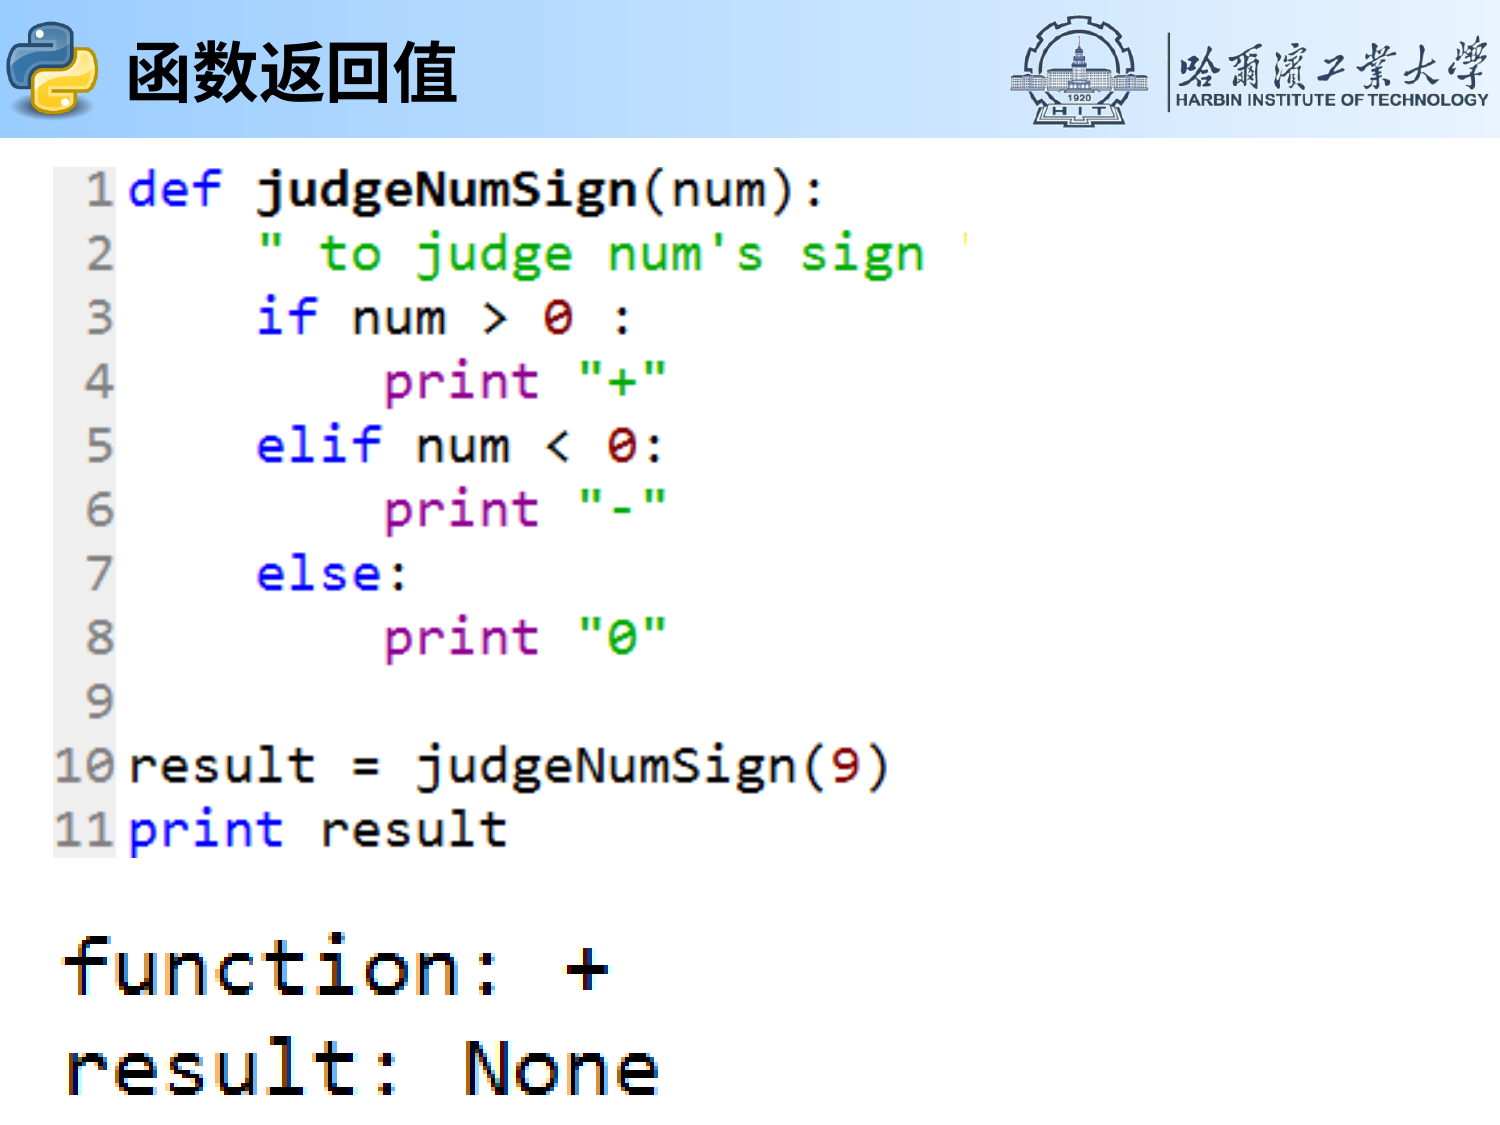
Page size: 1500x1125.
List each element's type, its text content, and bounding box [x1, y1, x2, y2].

picture [52, 928, 731, 1125]
picture [52, 167, 968, 859]
picture [1000, 4, 1500, 138]
picture [0, 19, 104, 123]
title 函数返回值 [110, 20, 1386, 121]
